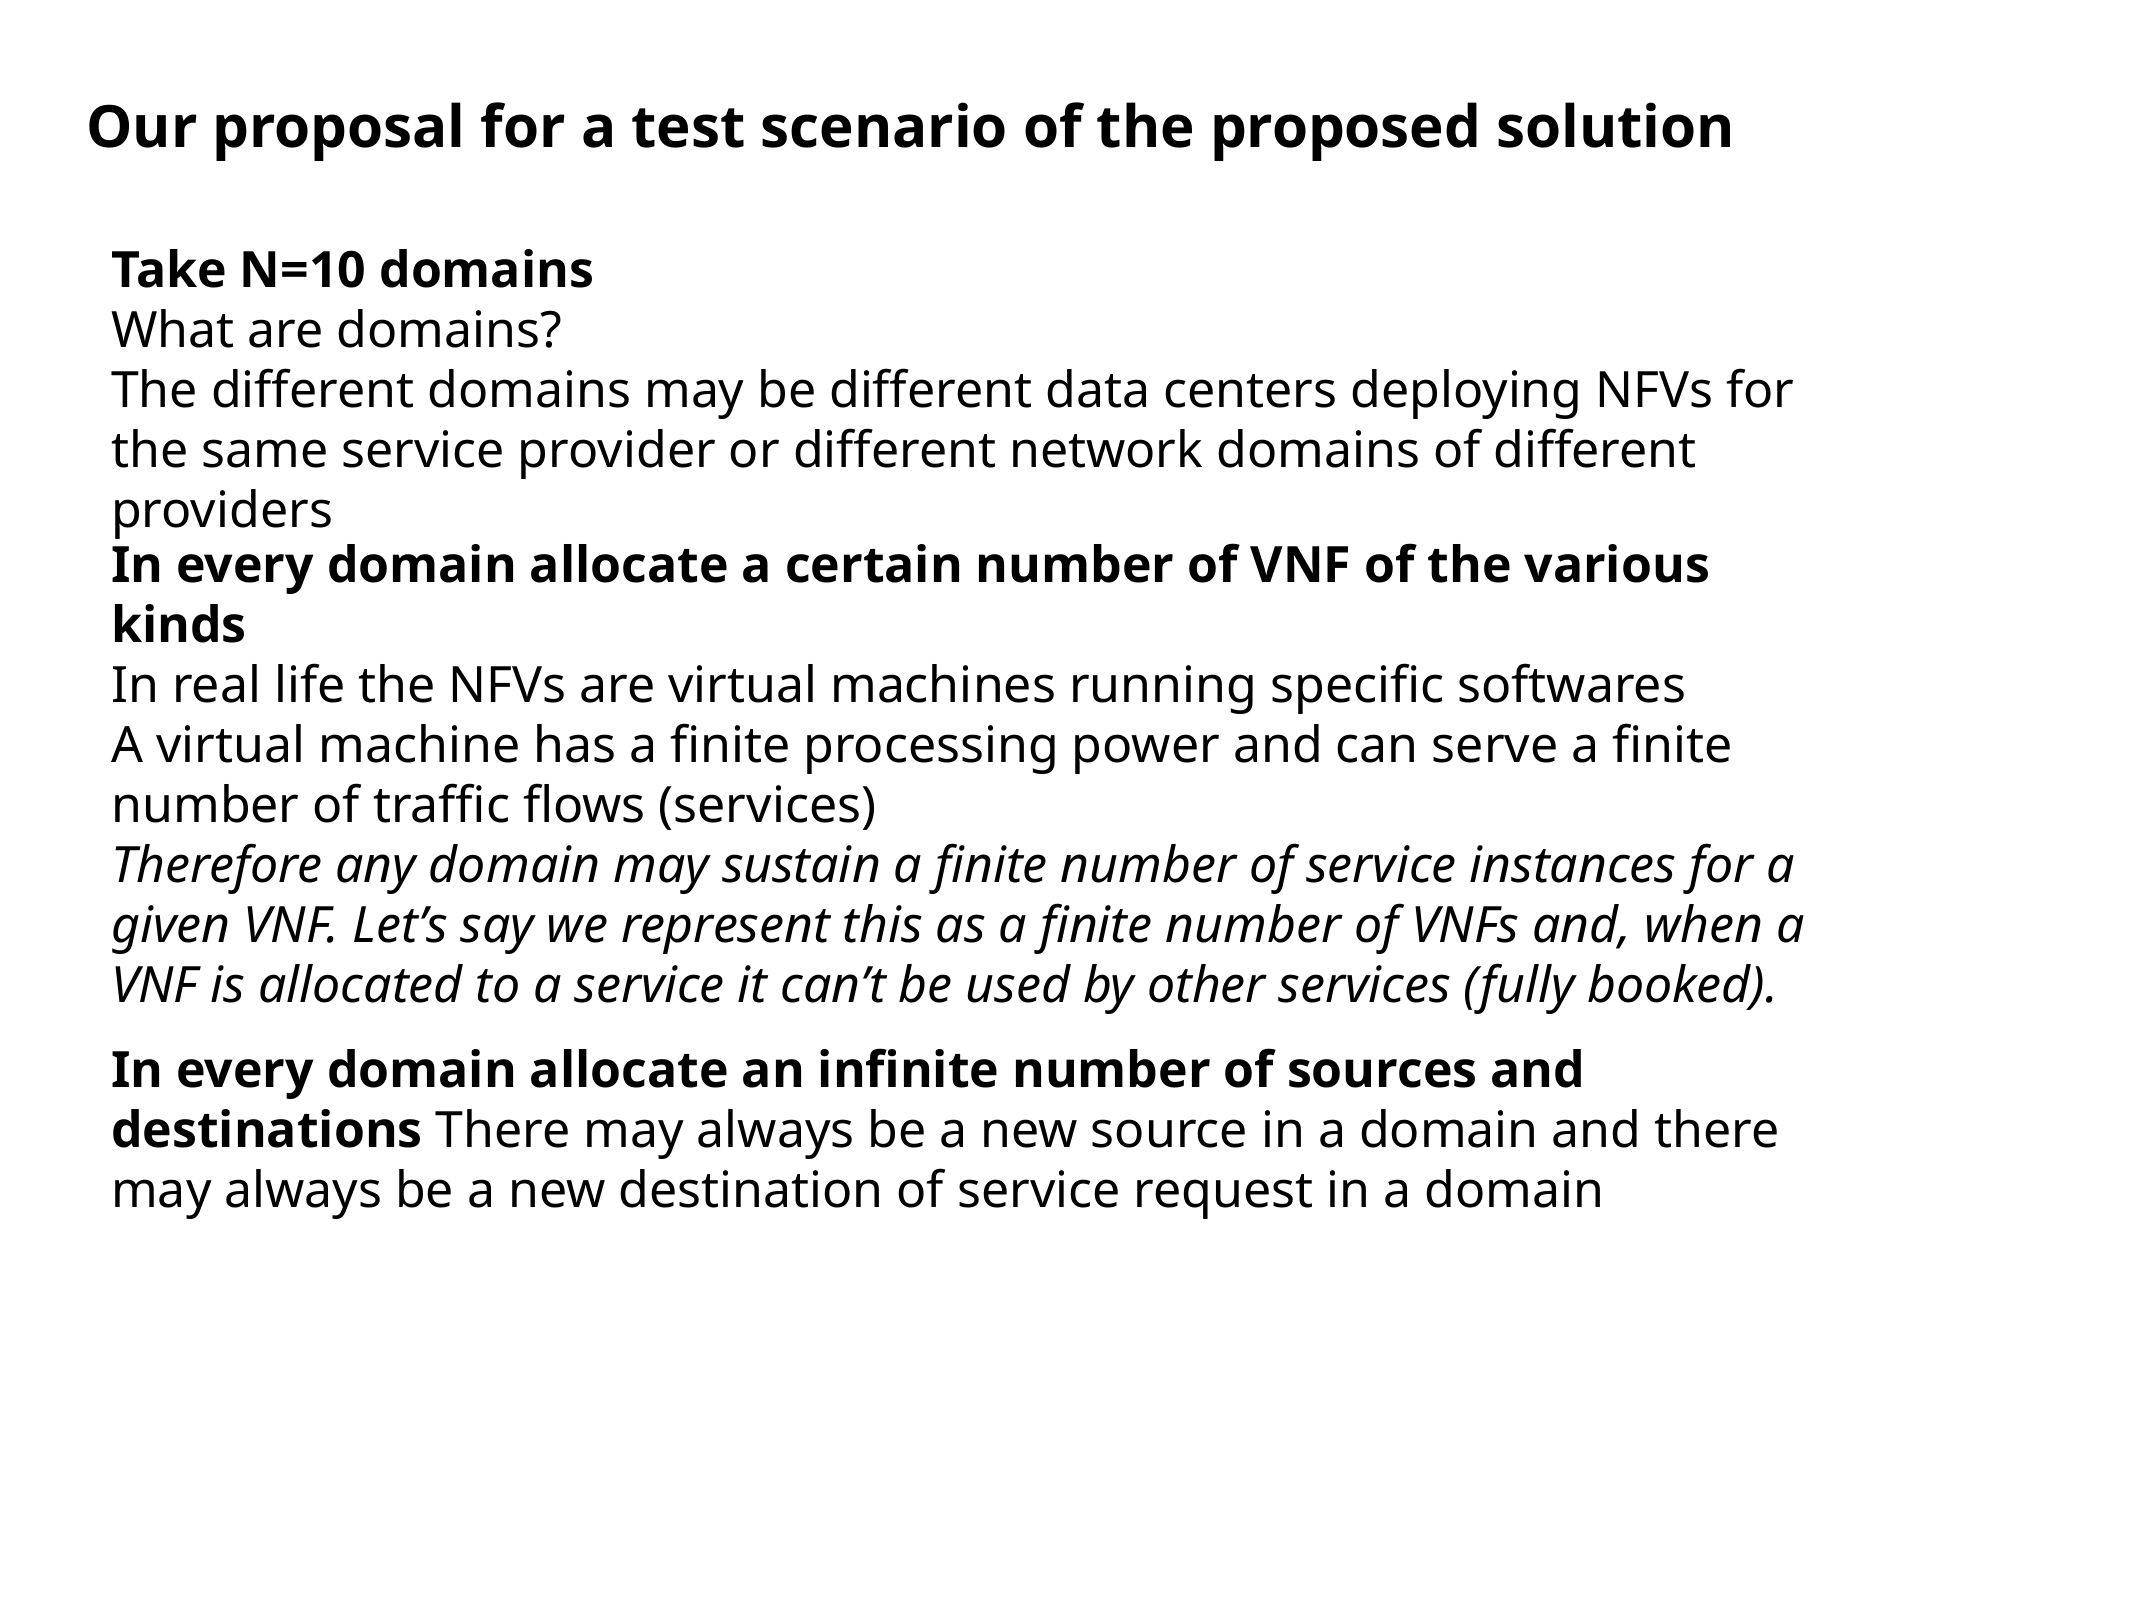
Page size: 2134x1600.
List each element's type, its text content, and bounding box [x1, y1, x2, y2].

text_box Our proposal for a test scenario of the proposed solution [78, 80, 1744, 168]
text_box In every domain allocate an infinite number of sources and destinations There may always be a new source in a domain and there may always be a new destination of service request in a domain [102, 1029, 1842, 1226]
text_box Take N=10 domains What are domains? The different domains may be different data centers deploying NFVs for the same service provider or different network domains of different providers [102, 229, 1842, 524]
text_box In every domain allocate a certain number of VNF of the various kinds In real life the NFVs are virtual machines running specific softwares A virtual machine has a finite processing power and can serve a finite number of traffic flows (services) Therefore any domain may sustain a finite number of service instances for a given VNF. Let’s say we represent this as a finite number of VNFs and, when a VNF is allocated to a service it can’t be used by other services (fully booked). [102, 524, 1842, 1021]
